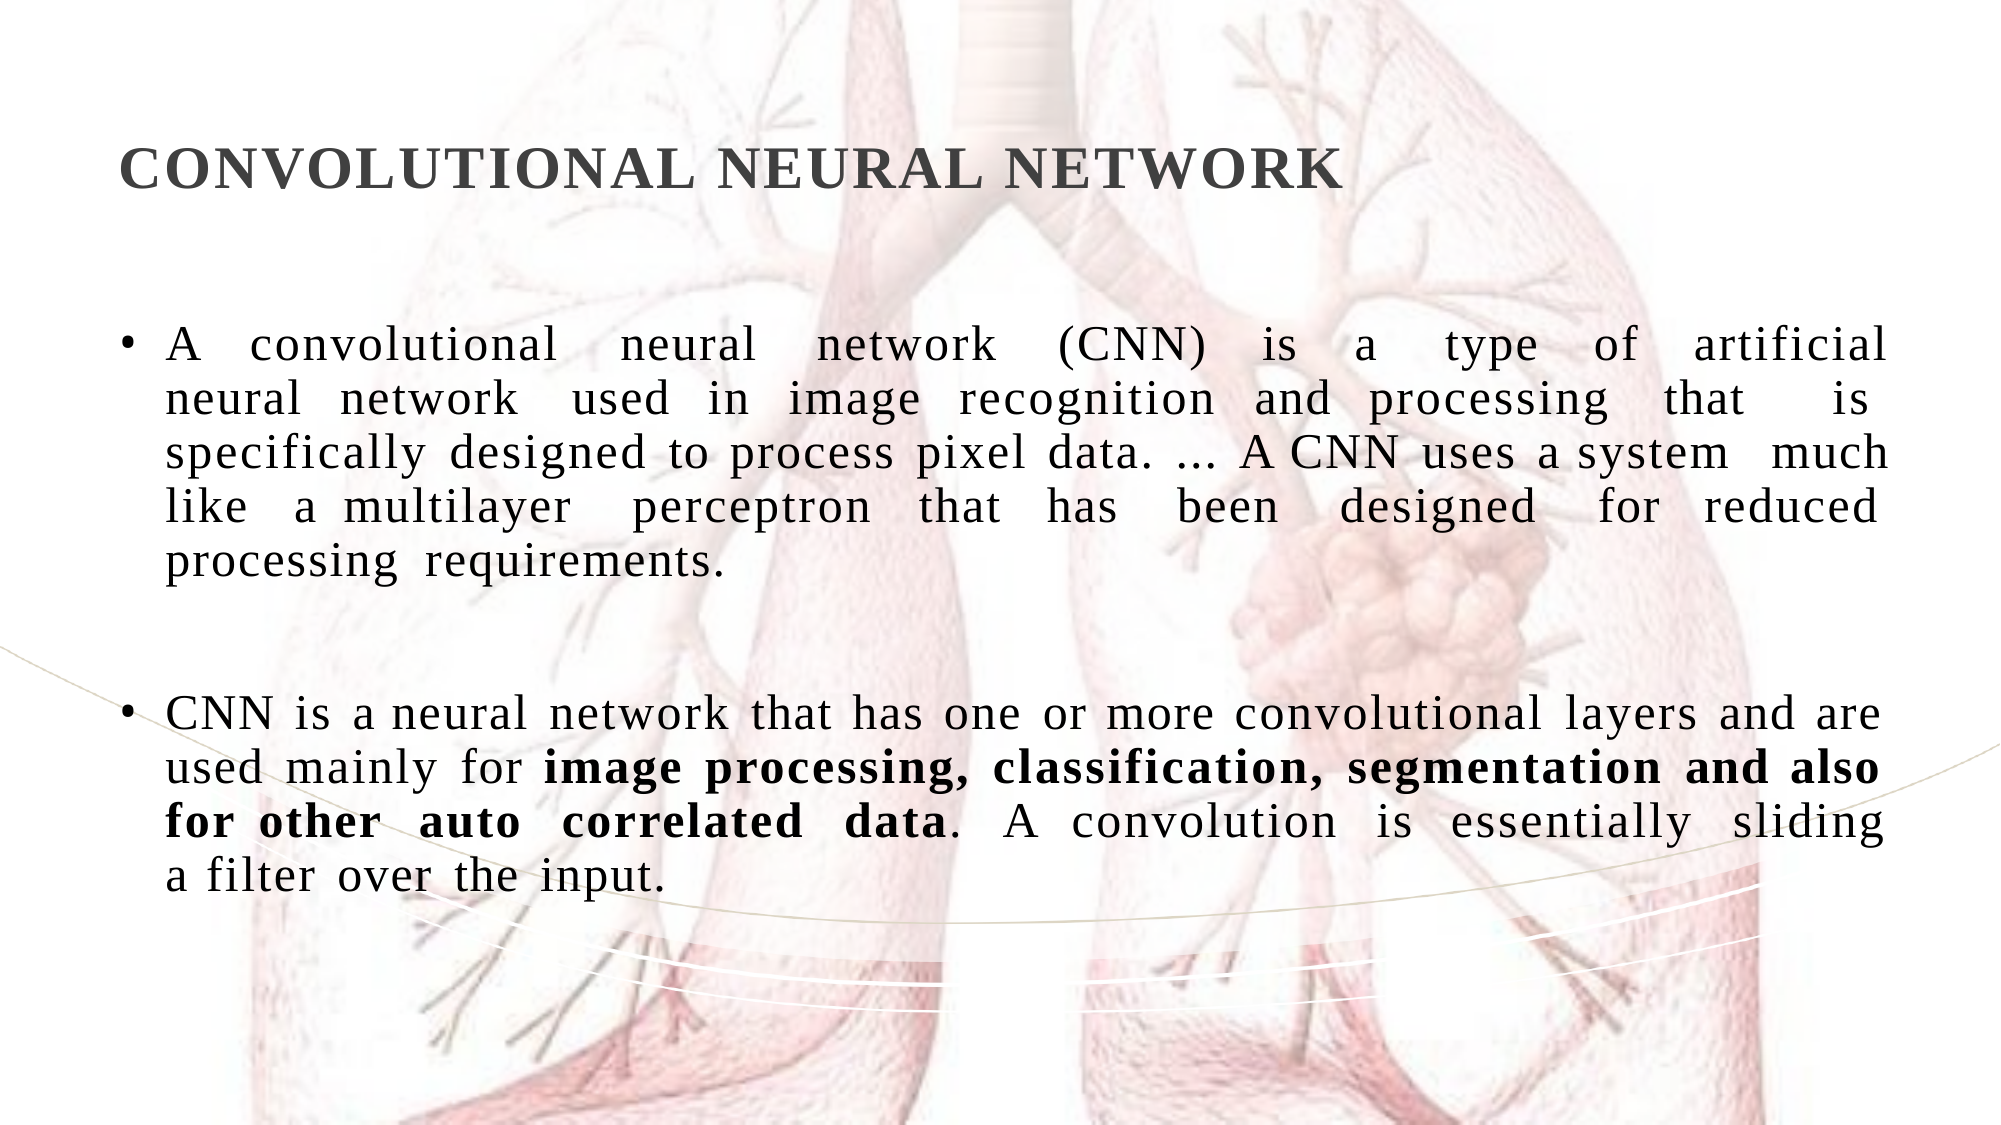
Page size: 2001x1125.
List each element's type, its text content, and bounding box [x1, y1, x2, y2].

title CONVOLUTIONAL NEURAL NETWORK [116, 125, 1353, 309]
text_box A convolutional neural network (CNN) is a type of artificial neural network used in image recognition and processing that is specifically designed to process pixel data. ... A CNN uses a system much like a multilayer perceptron that has been designed for reduced processing requirements. CNN is a neural network that has one or more convolutional layers and are used mainly for image processing, classification, segmentation and also for other auto correlated data. A convolution is essentially sliding a filter over the input. [116, 309, 1911, 902]
picture [0, 0, 2000, 1125]
